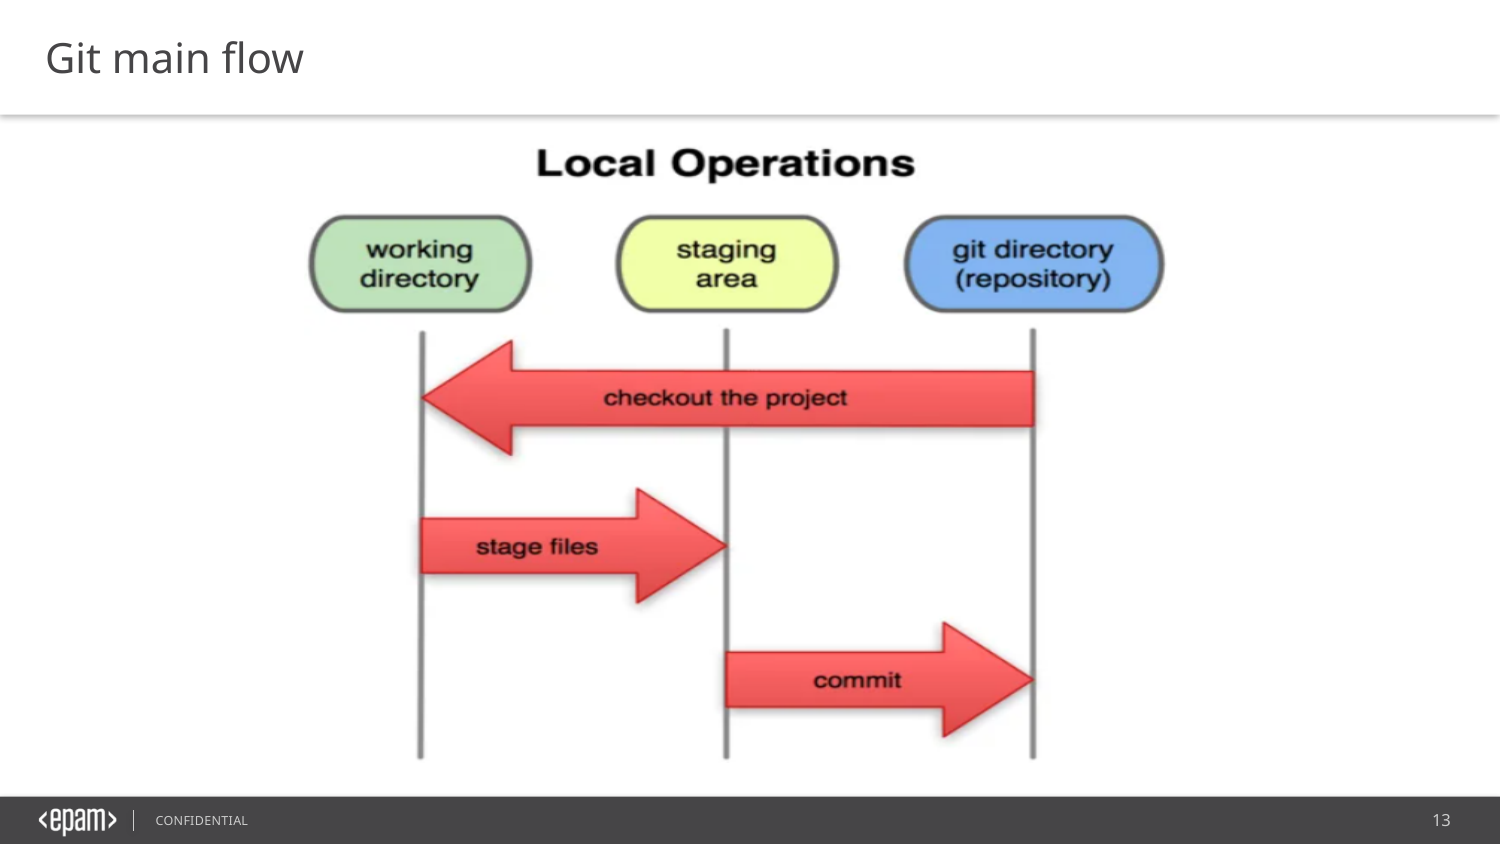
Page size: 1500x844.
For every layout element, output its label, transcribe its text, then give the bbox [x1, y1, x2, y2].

list Git main flow [0, 0, 1500, 115]
picture [38, 808, 117, 837]
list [304, 134, 1168, 778]
